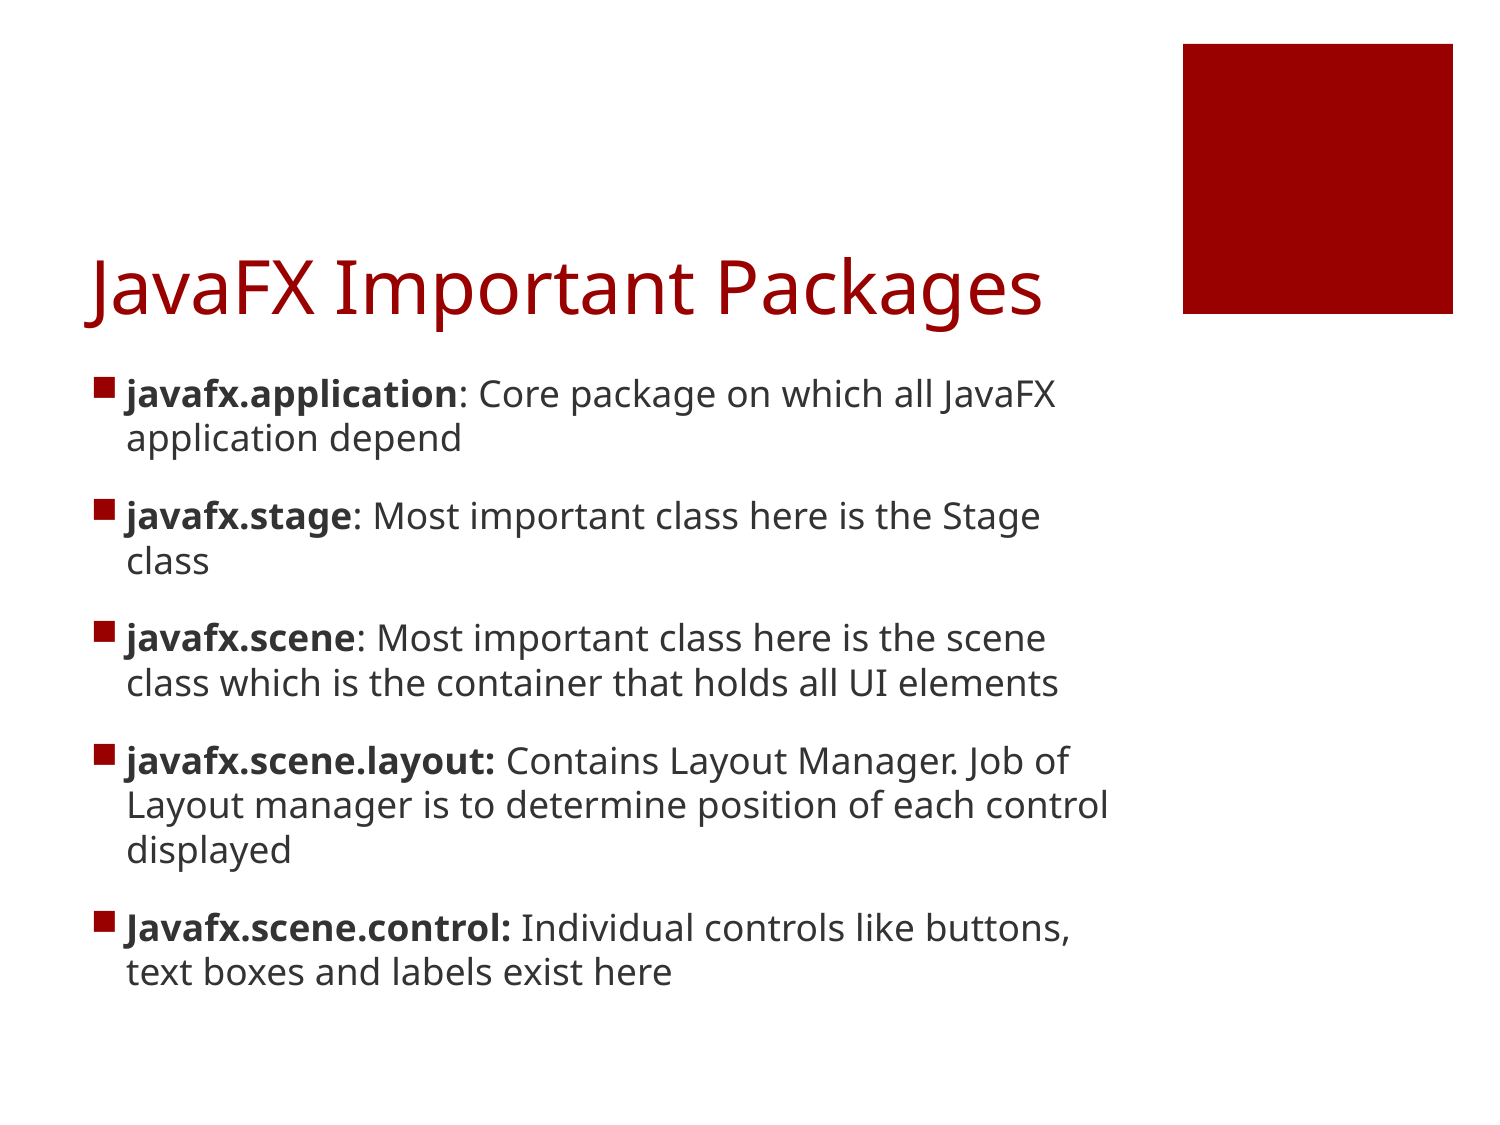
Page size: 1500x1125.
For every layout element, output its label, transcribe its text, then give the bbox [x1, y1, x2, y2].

title JavaFX Important Packages [75, 149, 1143, 338]
list javafx.application: Core package on which all JavaFX application depend javafx.stage: Most important class here is the Stage class javafx.scene: Most important class here is the scene class which is the container that holds all UI elements javafx.scene.layout: Contains Layout Manager. Job of Layout manager is to determine position of each control displayed Javafx.scene.control: Individual controls like buttons, text boxes and labels exist here [75, 362, 1143, 1005]
